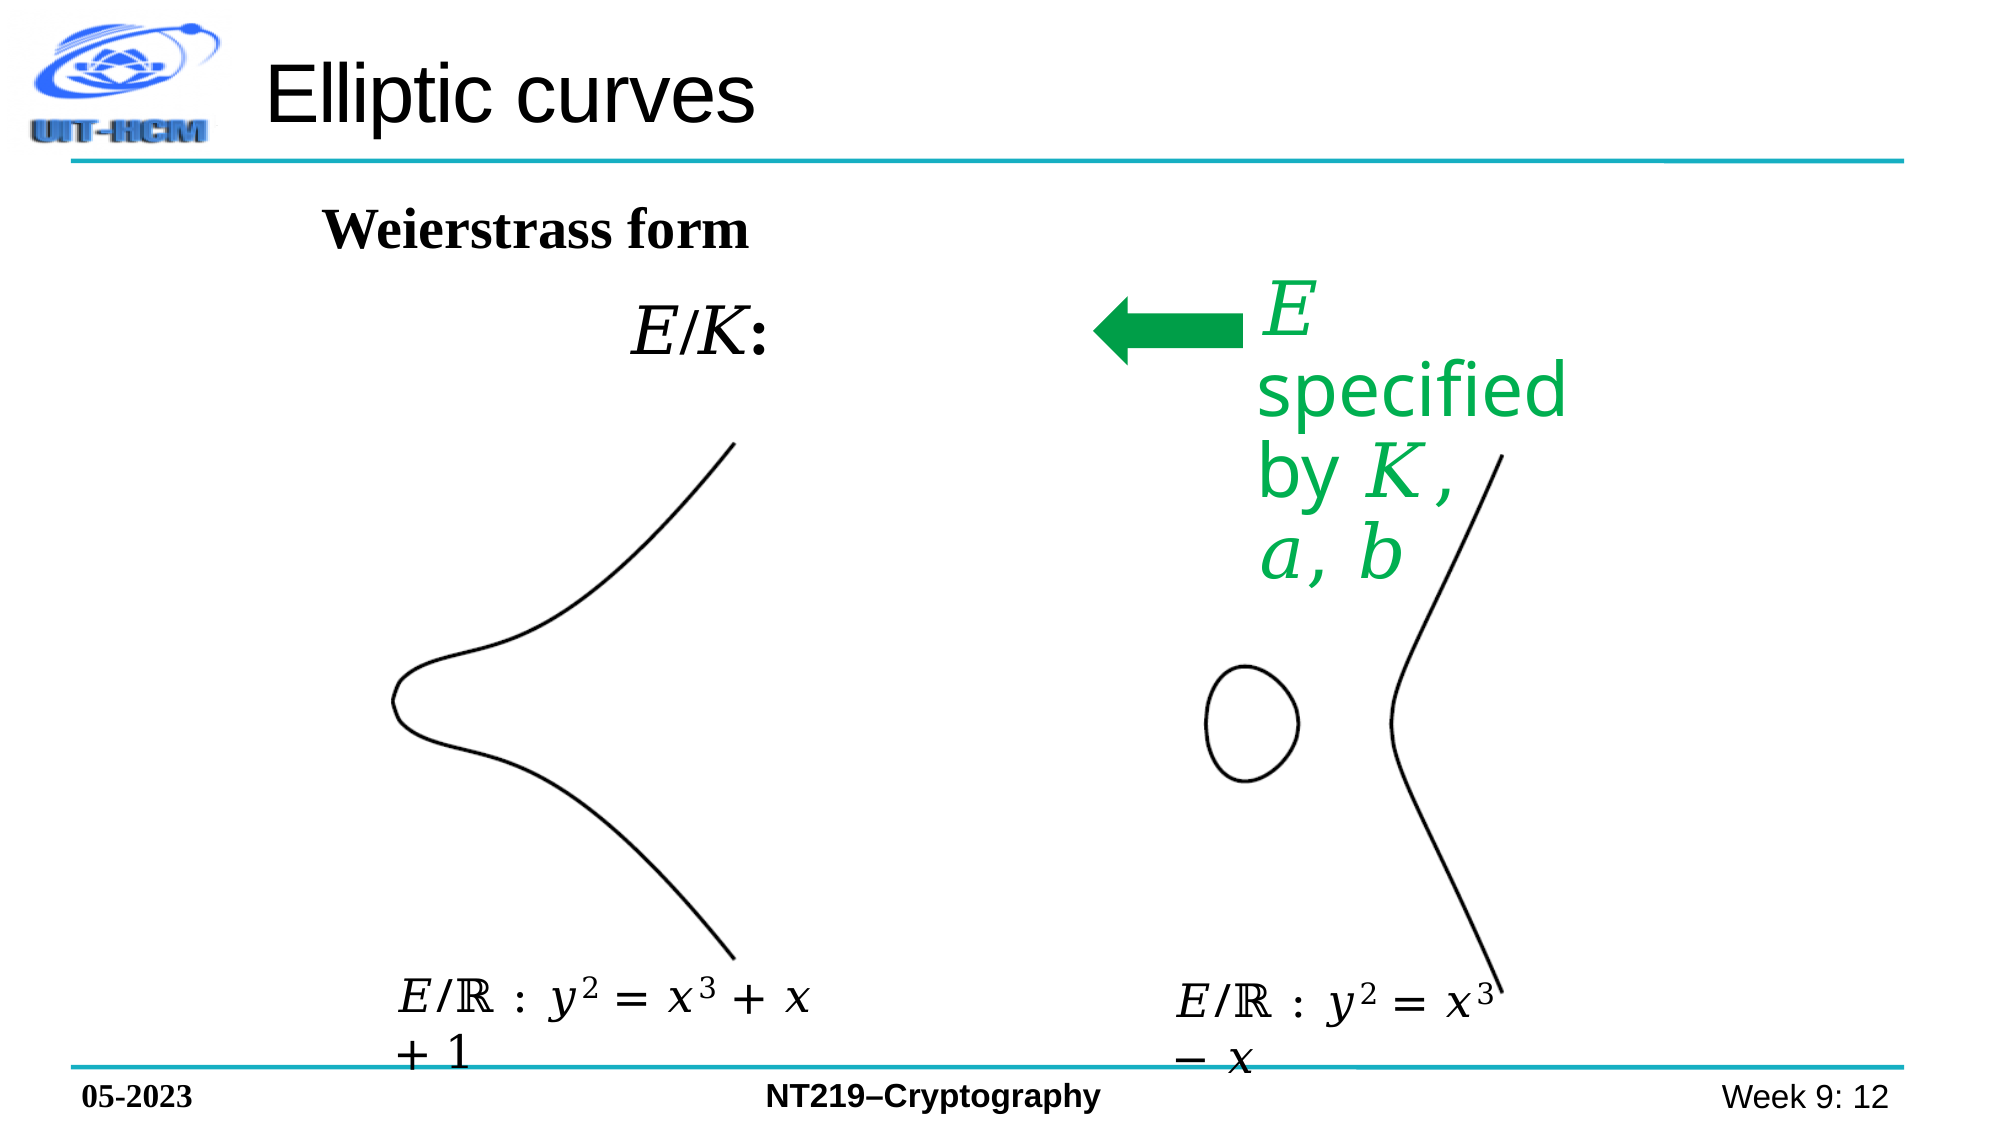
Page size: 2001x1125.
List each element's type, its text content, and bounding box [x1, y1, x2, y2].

text_box [1203, 454, 1505, 965]
picture [7, 9, 244, 155]
title Elliptic curves [262, 0, 1203, 184]
text_box 𝐸 specified by 𝐾, 𝑎, 𝑏 [1254, 257, 1603, 594]
text_box Weierstrass form [306, 182, 766, 268]
text_box 𝐸/ℝ : 𝑦2 = 𝑥3 + 𝑥 + 1 [389, 960, 843, 1078]
text_box [1092, 296, 1243, 366]
text_box [390, 441, 737, 960]
text_box 𝐸/ℝ : 𝑦2 = 𝑥3 − 𝑥 [1167, 965, 1540, 1083]
